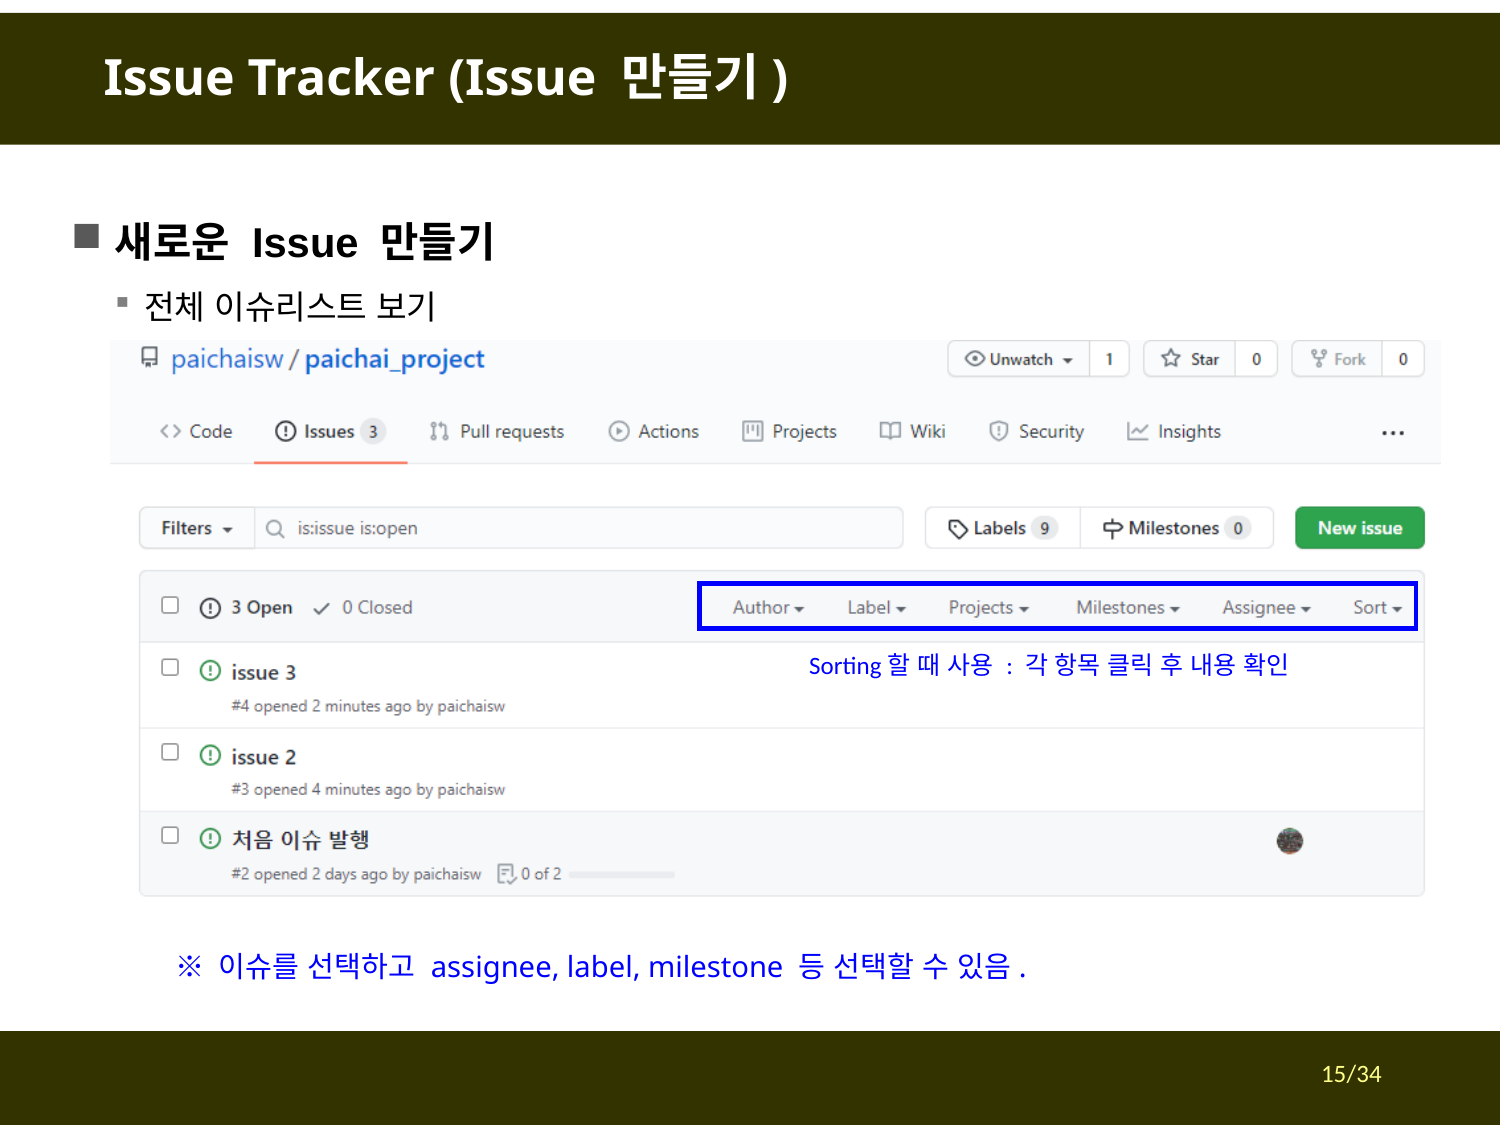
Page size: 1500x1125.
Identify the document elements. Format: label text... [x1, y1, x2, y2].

slide_number 15/34 [1059, 1042, 1397, 1103]
text_box 새로운 Issue 만들기 전체 이슈리스트 보기 [56, 183, 1474, 341]
text_box ※ 이슈를 선택하고 assignee, label, milestone 등 선택할 수 있음. [160, 941, 1042, 991]
title Issue Tracker (Issue 만들기) [88, 31, 1441, 126]
picture [110, 340, 1441, 915]
